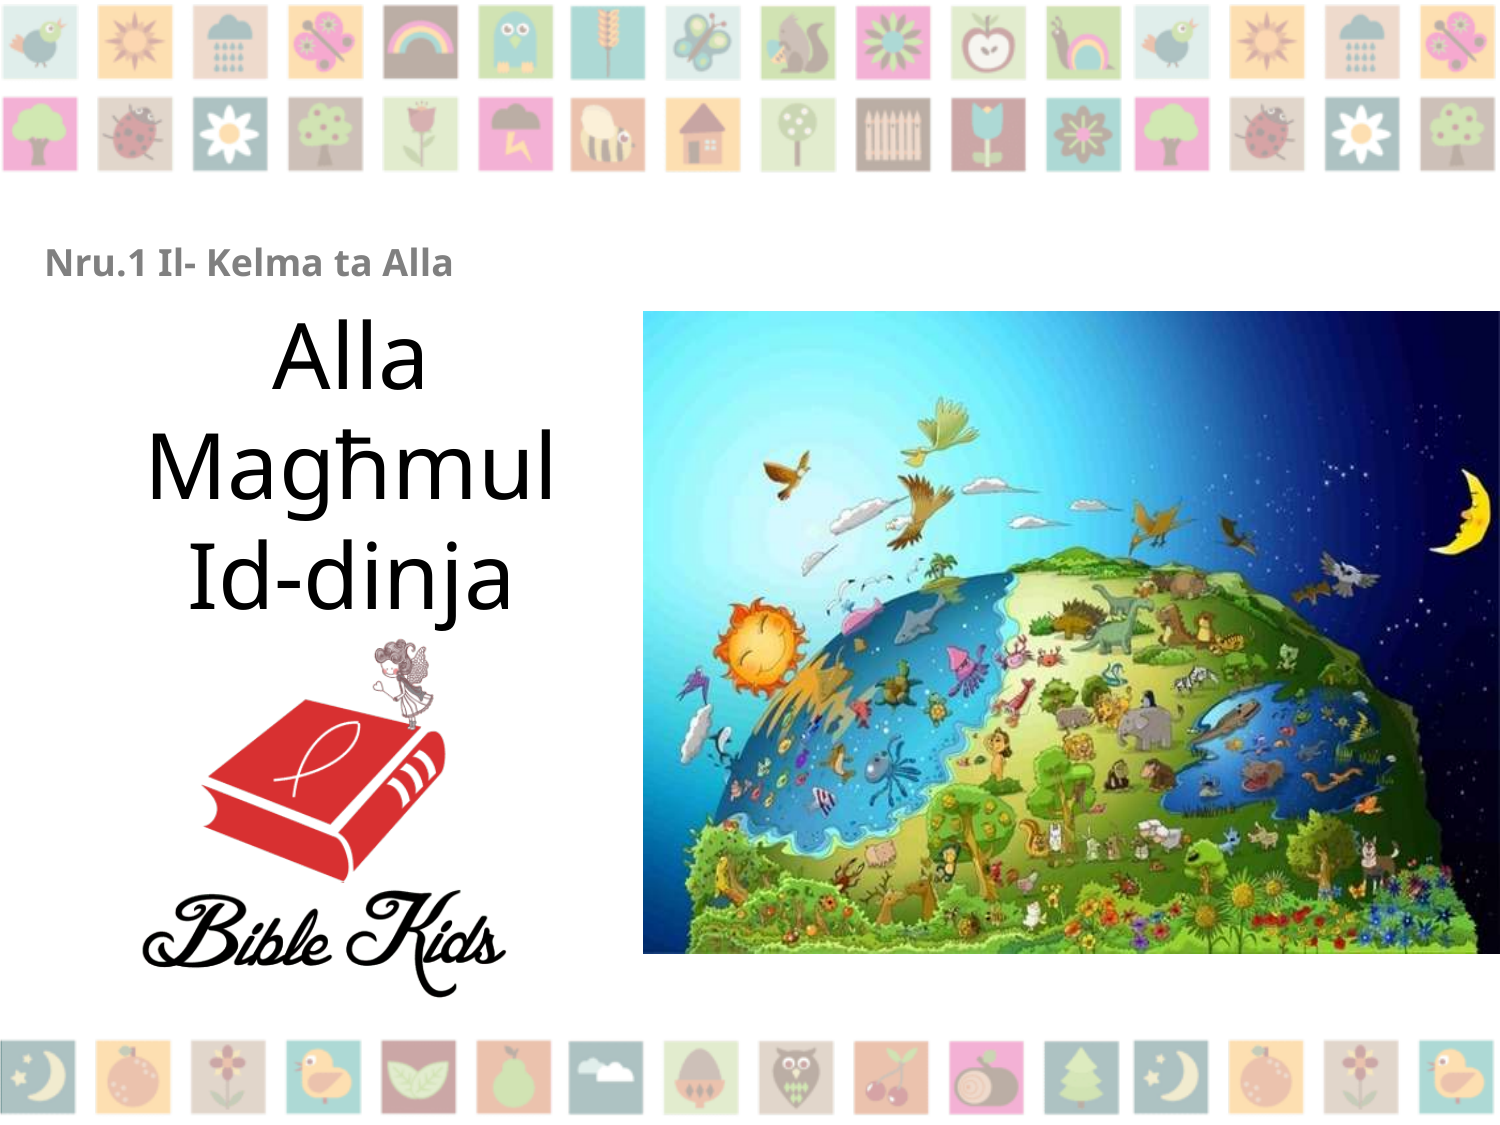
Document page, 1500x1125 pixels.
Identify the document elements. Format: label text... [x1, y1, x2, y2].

text_box Nru.1 Il- Kelma ta Alla [29, 231, 479, 290]
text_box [0, 1028, 1500, 1118]
text_box Alla Magħmul Id-dinja [29, 290, 675, 636]
picture [117, 600, 544, 1027]
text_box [0, 3, 1500, 181]
picture [643, 311, 1500, 955]
